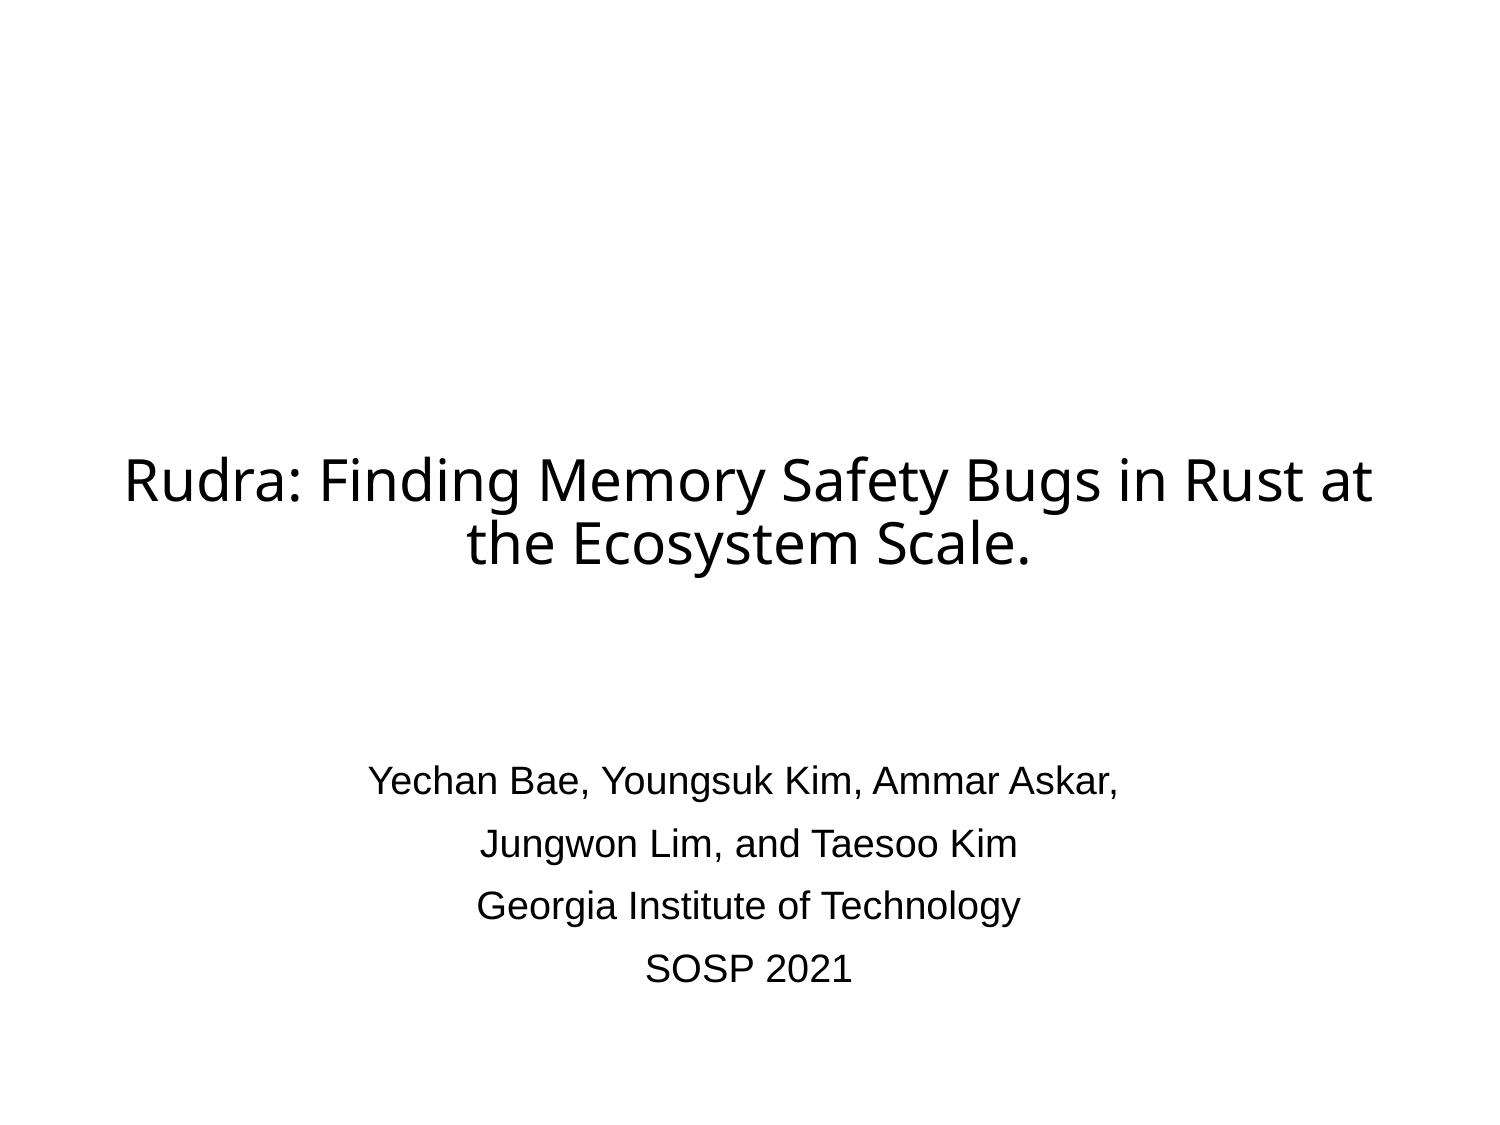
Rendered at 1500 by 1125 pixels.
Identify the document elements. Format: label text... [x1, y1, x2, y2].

title Rudra: Finding Memory Safety Bugs in Rust at the Ecosystem Scale. [102, 280, 1397, 749]
list Yechan Bae, Youngsuk Kim, Ammar Askar, Jungwon Lim, and Taesoo Kim Georgia Institute of Technology SOSP 2021 [102, 752, 1397, 999]
